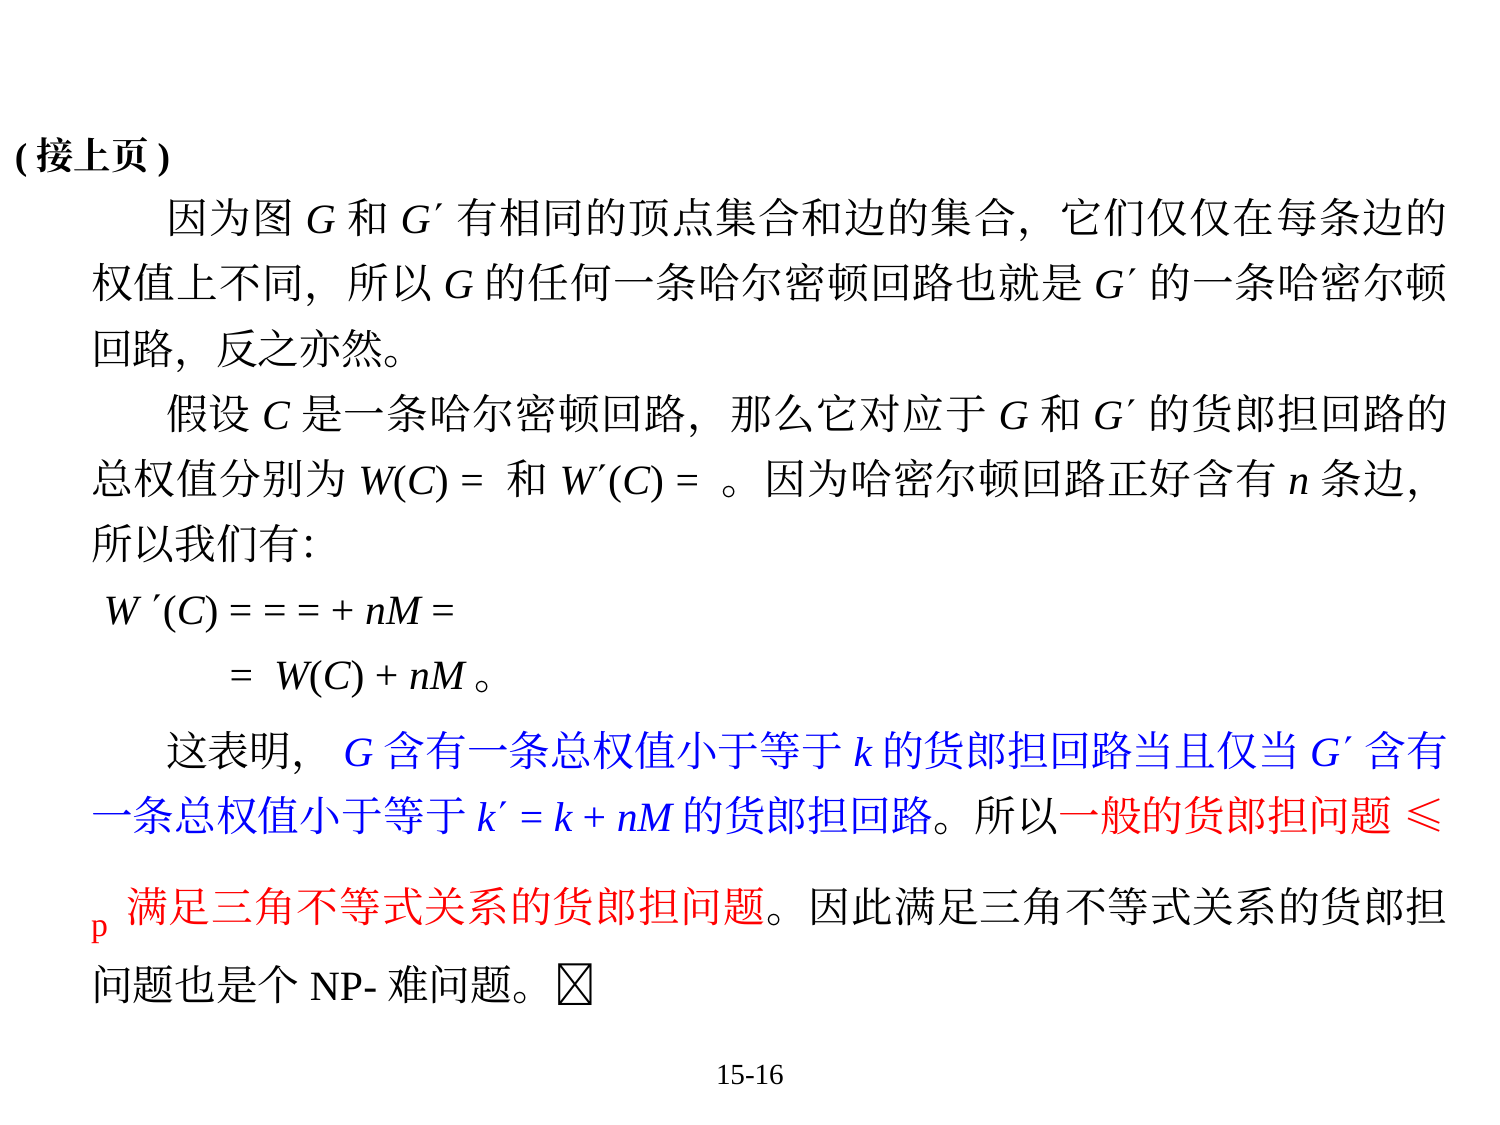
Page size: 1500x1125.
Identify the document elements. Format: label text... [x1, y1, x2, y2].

footer 15-16 [512, 1042, 988, 1103]
